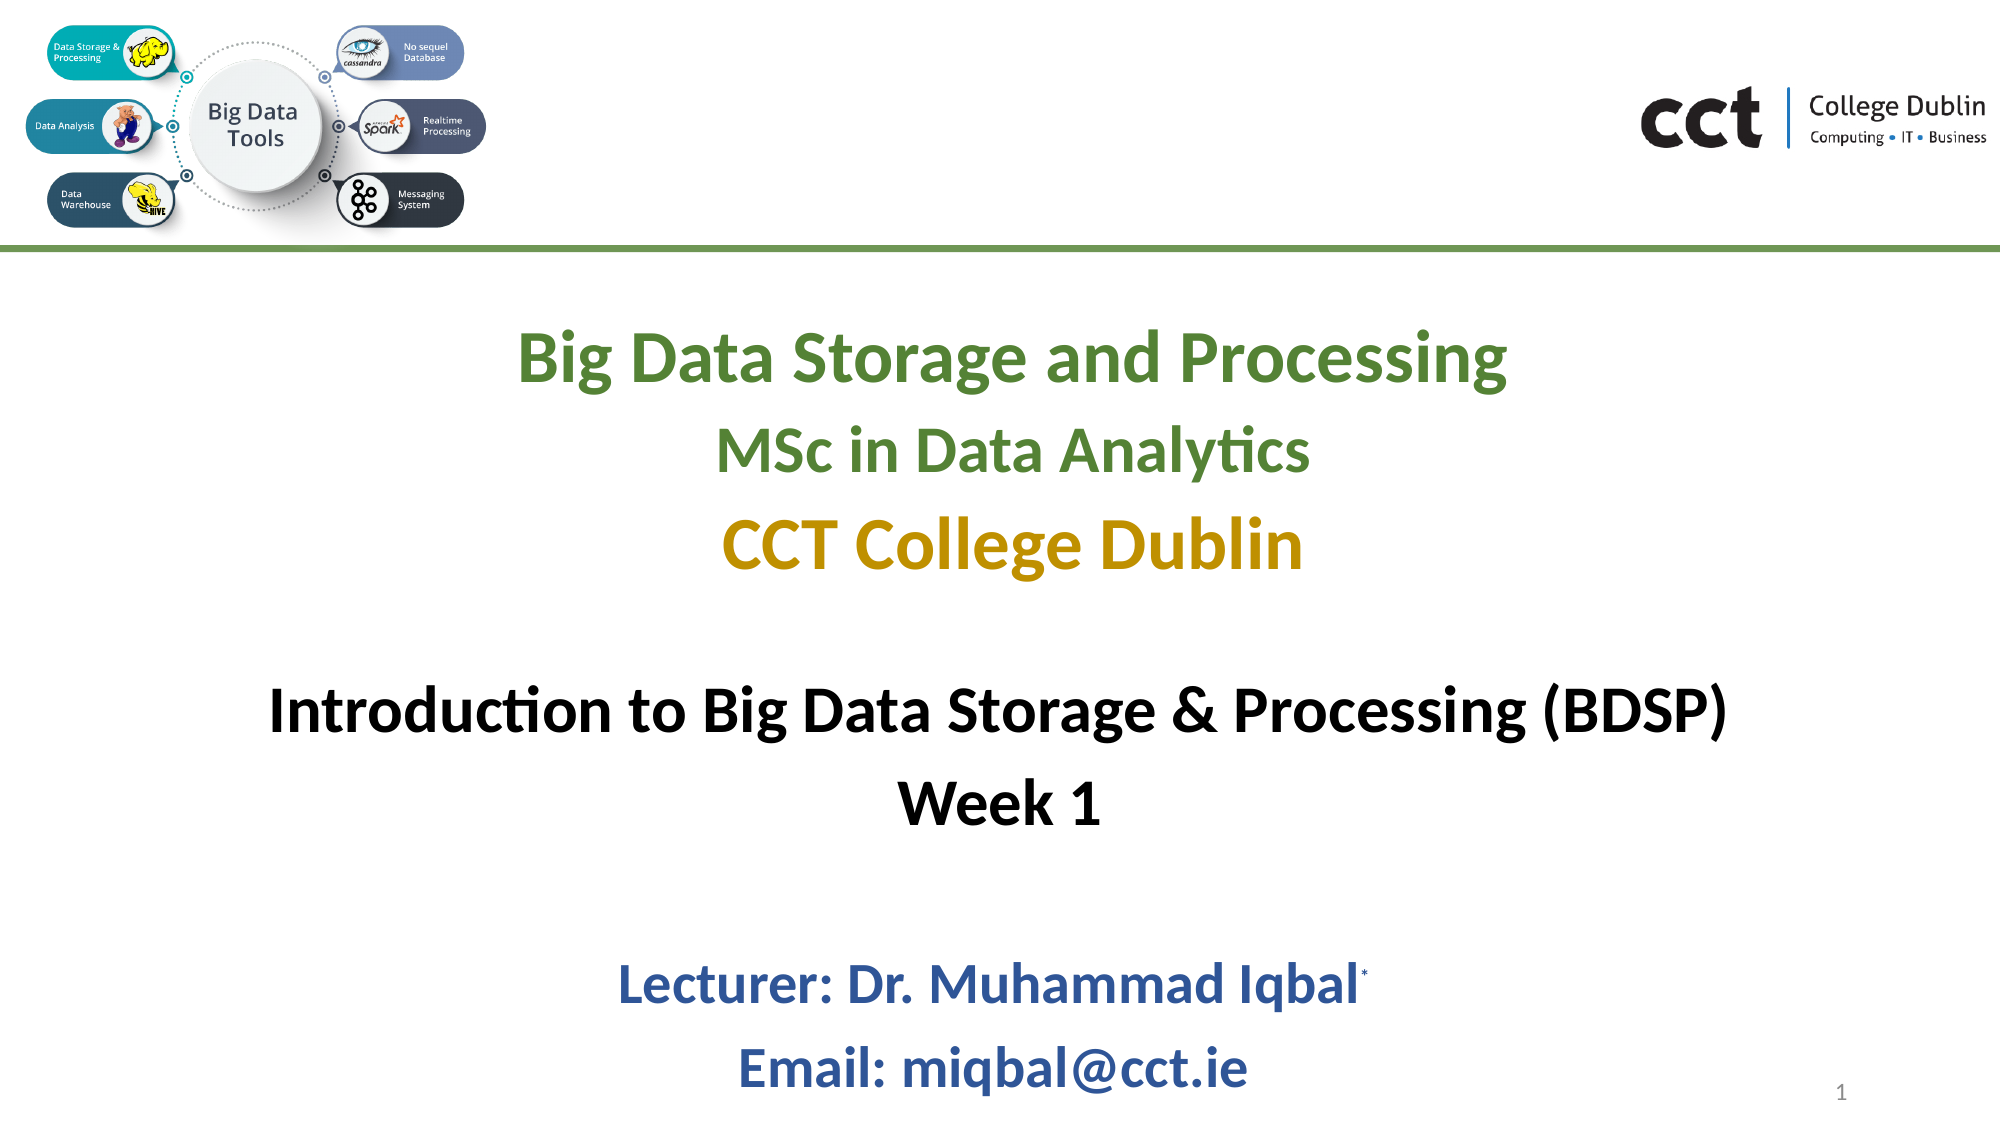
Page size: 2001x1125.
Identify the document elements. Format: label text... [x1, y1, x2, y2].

picture [7, 0, 500, 259]
text_box Introduction to Big Data Storage & Processing (BDSP) Week 1 [249, 667, 1750, 864]
slide_number 1 [1412, 1060, 1863, 1120]
title Big Data Storage and Processing MSc in Data Analytics CCT College Dublin [126, 261, 1901, 592]
picture [1638, 71, 1996, 166]
subtitle Lecturer: Dr. Muhammad Iqbal* Email: miqbal@cct.ie [269, 945, 1719, 1125]
